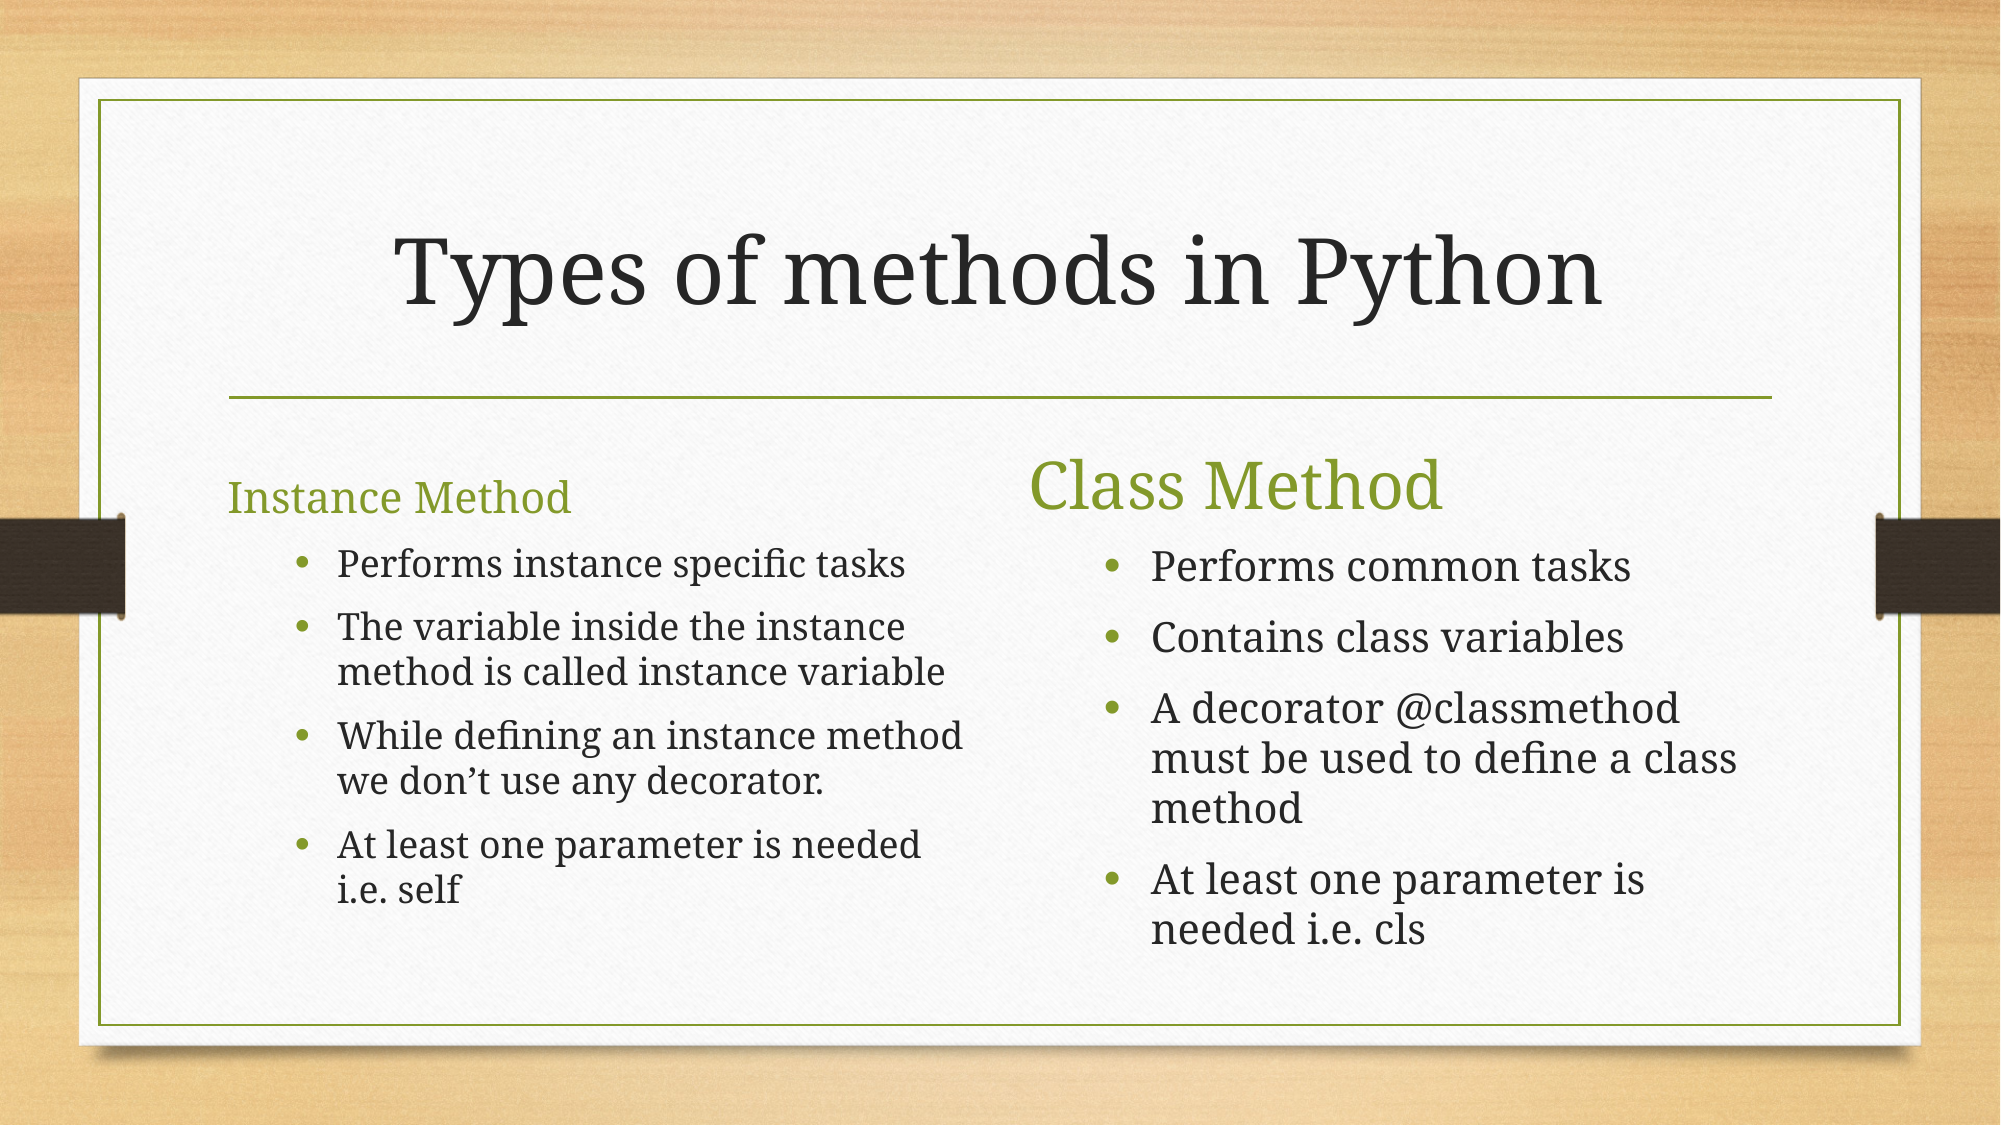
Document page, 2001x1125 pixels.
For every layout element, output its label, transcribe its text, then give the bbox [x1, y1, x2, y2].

list Instance Method [212, 341, 987, 531]
picture [0, 0, 2001, 1125]
title Types of methods in Python [212, 161, 1788, 375]
list Performs instance specific tasks The variable inside the instance method is called instance variable While defining an instance method we don’t use any decorator. At least one parameter is needed i.e. self [212, 532, 987, 964]
list Performs common tasks Contains class variables A decorator @classmethod must be used to define a class method At least one parameter is needed i.e. cls [1013, 532, 1788, 964]
list Class Method [1013, 436, 1788, 531]
